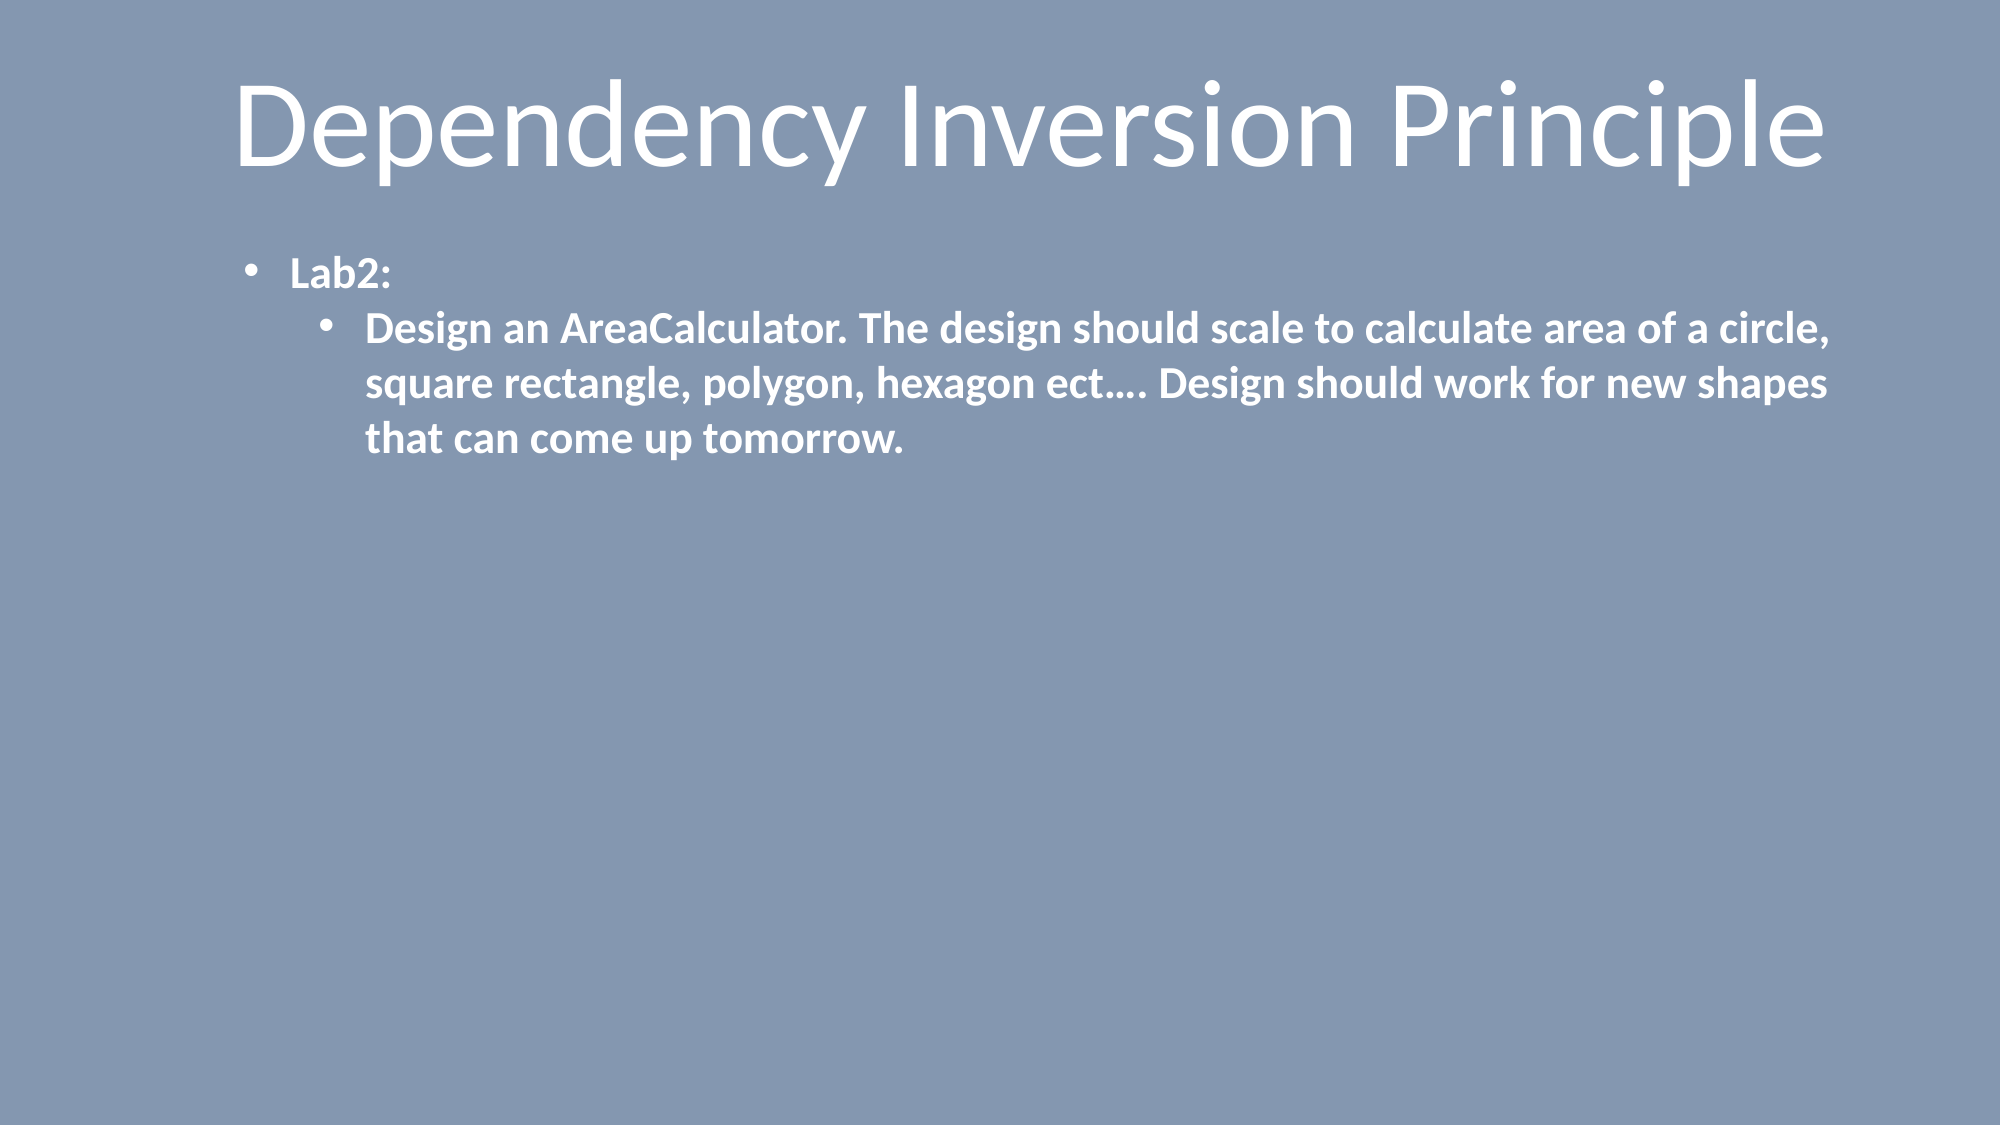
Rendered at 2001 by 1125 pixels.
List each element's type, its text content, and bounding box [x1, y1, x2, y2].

title Dependency Inversion Principle [167, 17, 1893, 234]
text_box Lab2: Design an AreaCalculator. The design should scale to calculate area of a circle, square rectangle, polygon, hexagon ect…. Design should work for new shapes that can come up tomorrow. [153, 234, 1895, 470]
